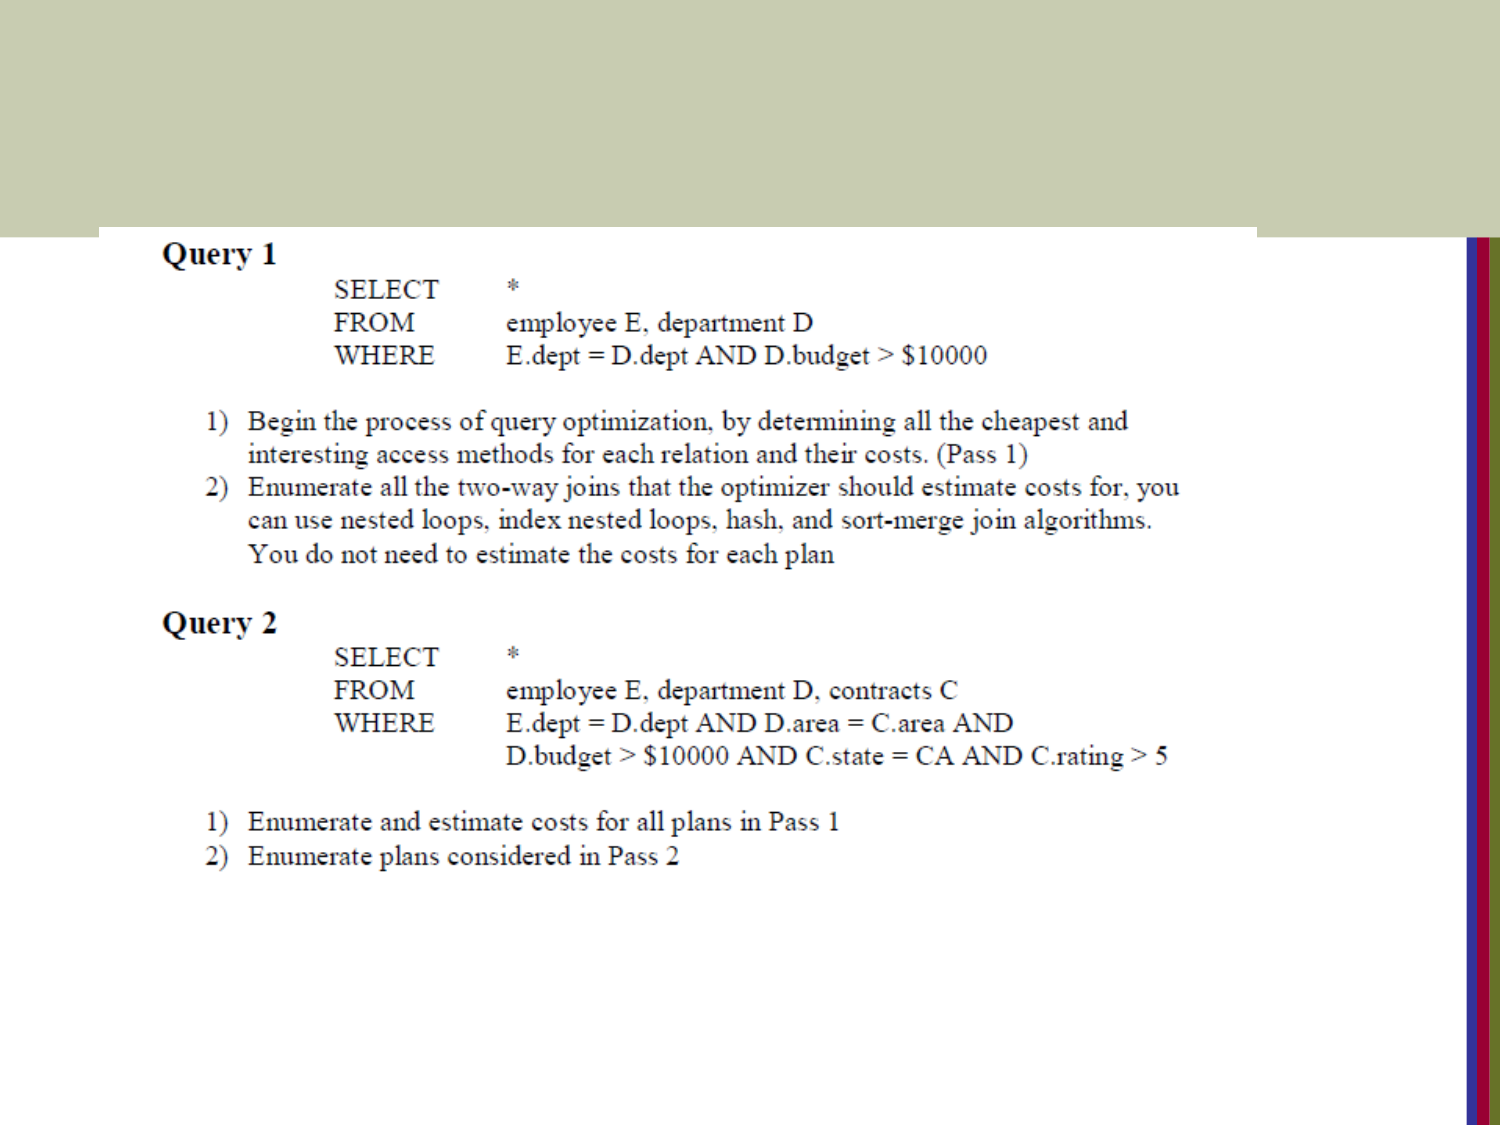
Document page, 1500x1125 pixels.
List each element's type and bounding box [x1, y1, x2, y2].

picture [99, 227, 1257, 910]
